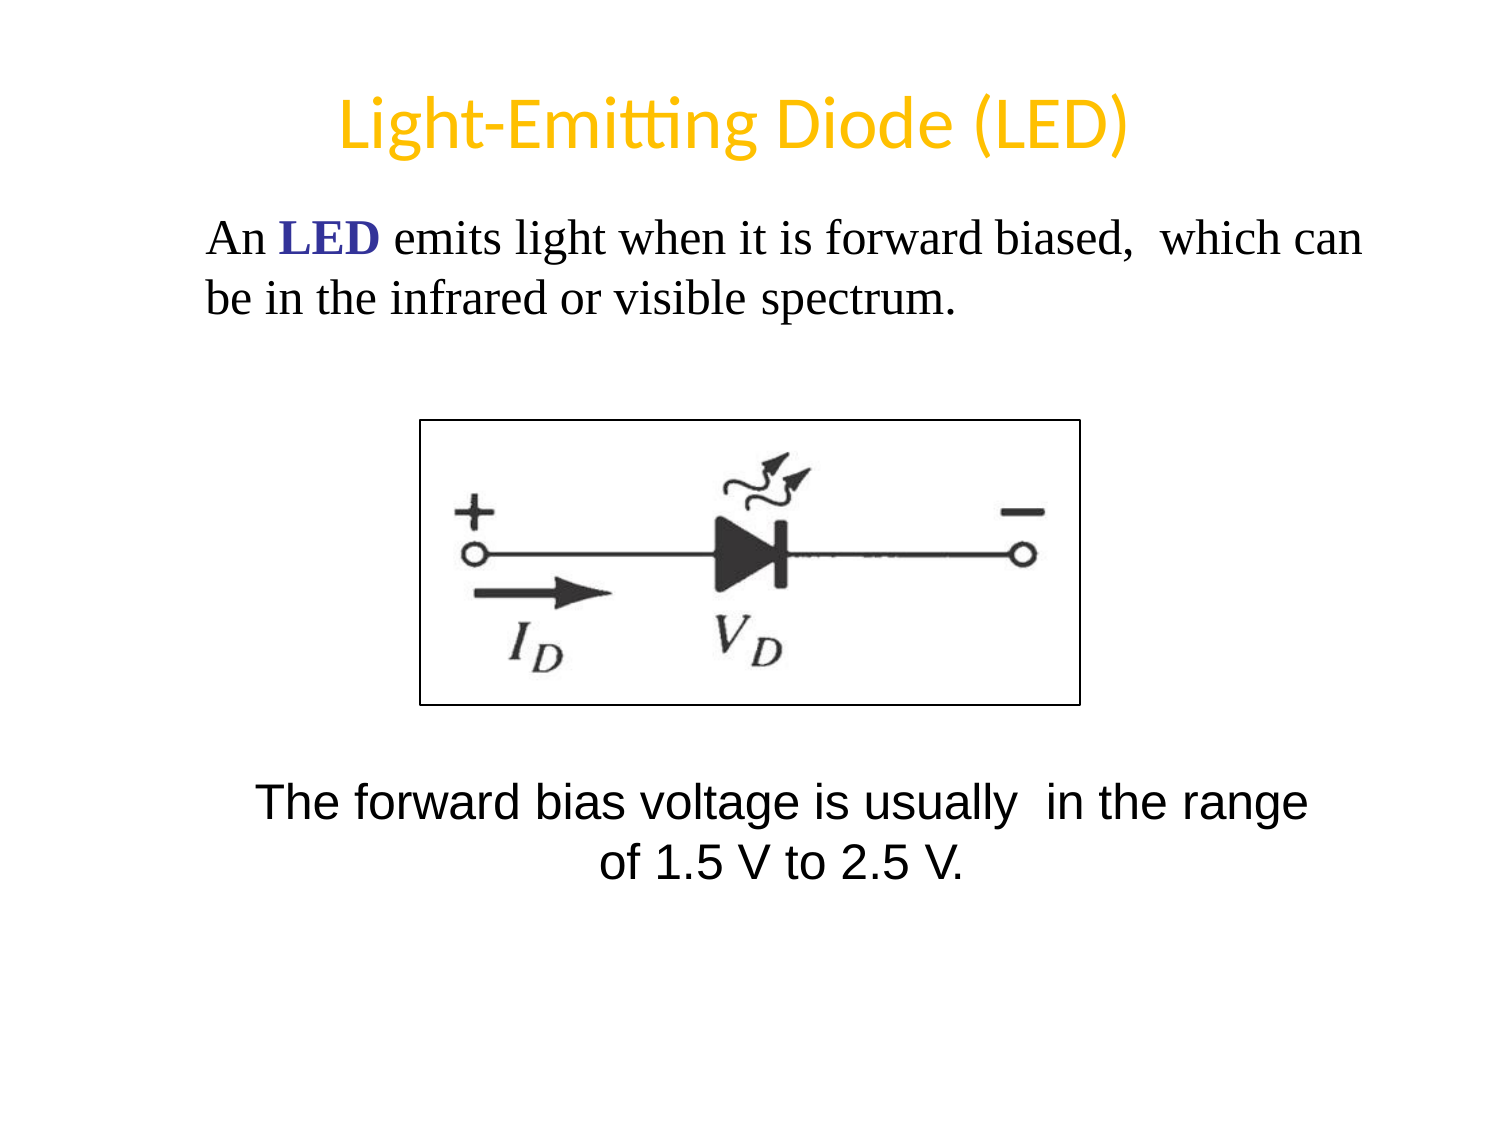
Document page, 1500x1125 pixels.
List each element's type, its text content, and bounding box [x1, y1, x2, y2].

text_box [418, 418, 1082, 707]
text_box The forward bias voltage is usually in the range of 1.5 V to 2.5 V. [237, 767, 1325, 890]
text_box An LED emits light when it is forward biased, which can be in the infrared or visible spectrum. [203, 202, 1404, 325]
title Light-Emitting Diode (LED) [203, 23, 1265, 202]
